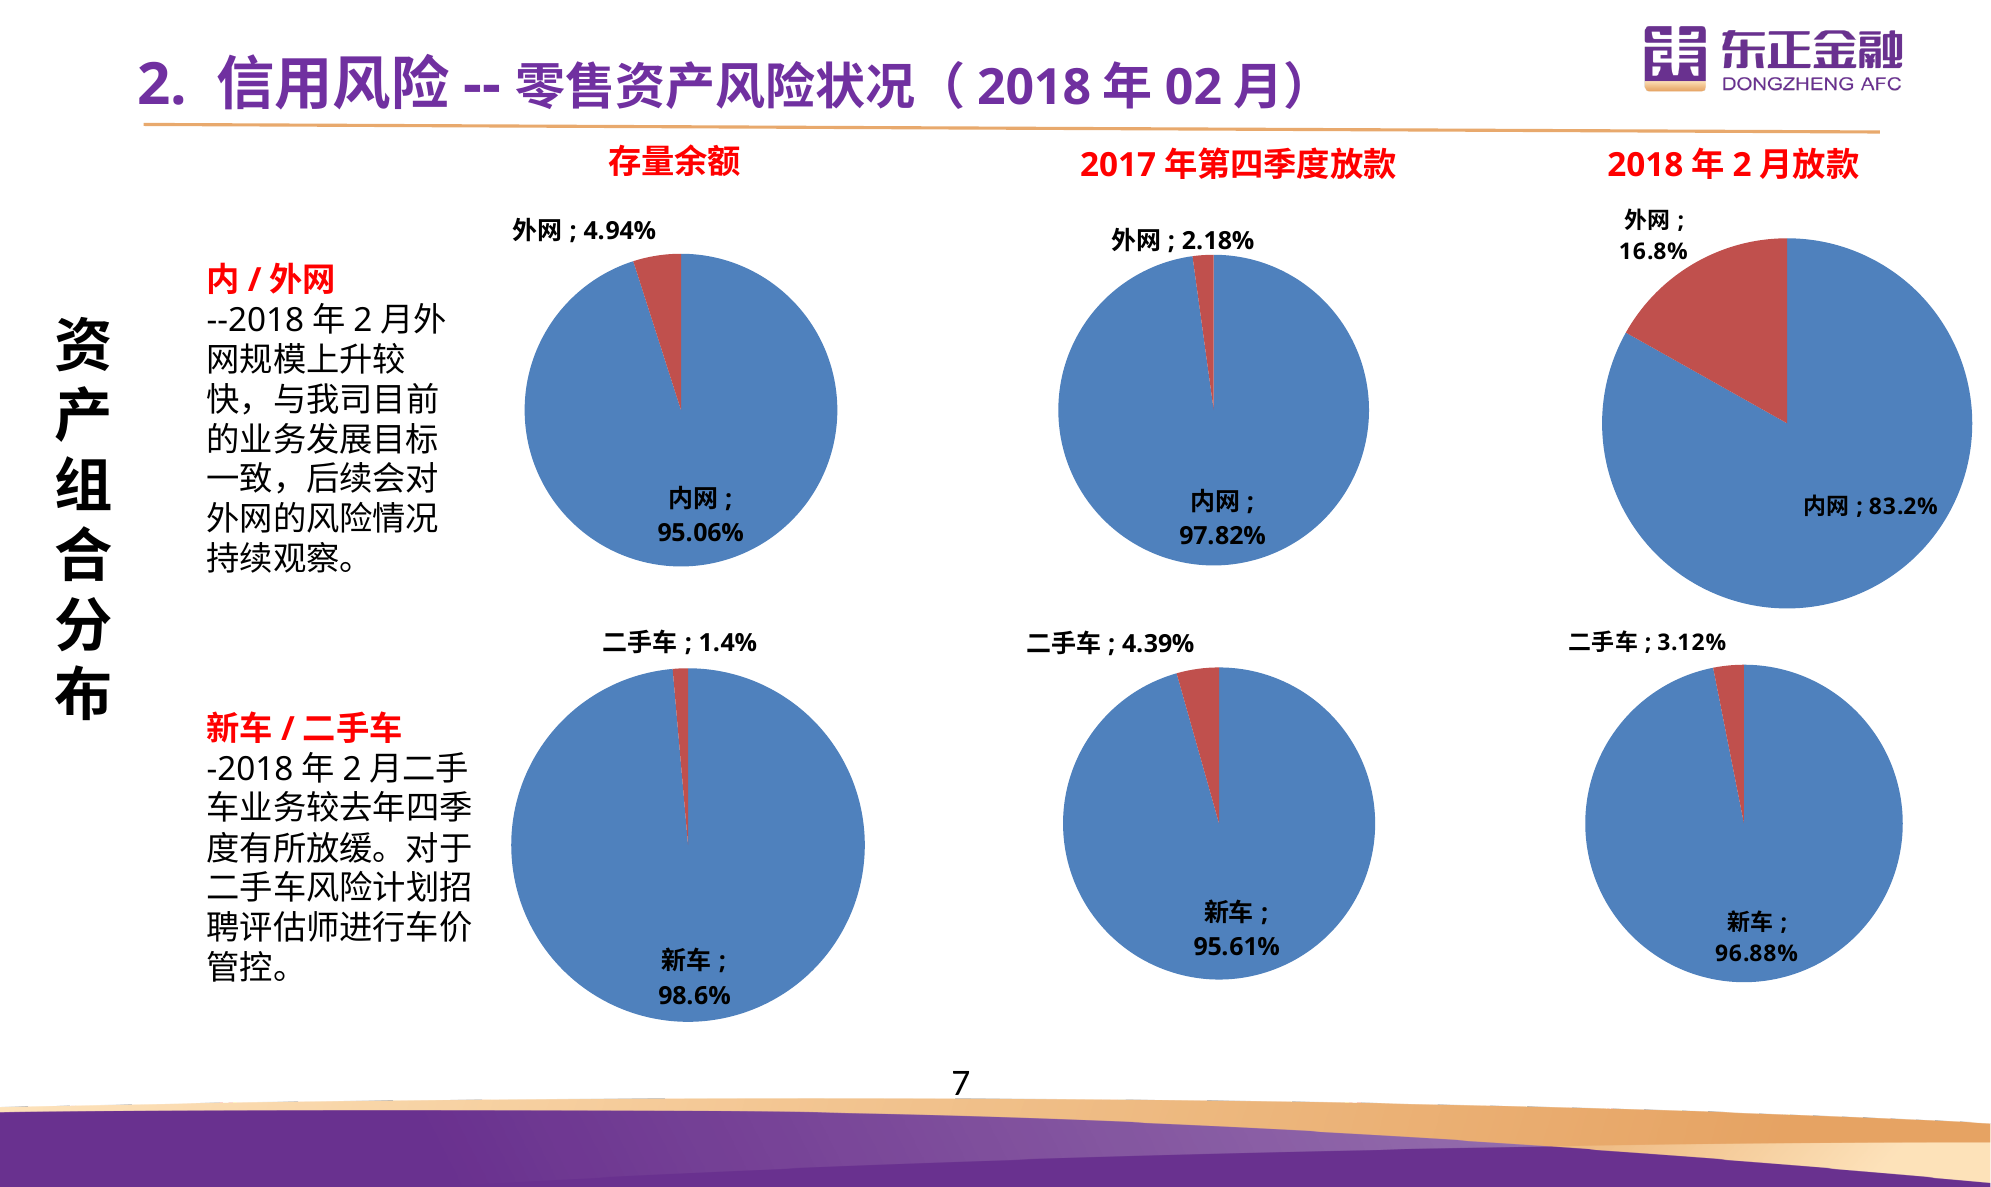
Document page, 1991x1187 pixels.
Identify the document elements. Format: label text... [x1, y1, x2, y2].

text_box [392, 203, 1991, 1031]
picture [1637, 16, 1913, 101]
text_box 资产组合分布 [46, 300, 152, 736]
text_box 新车/二手车 -2018年2月二手车业务较去年四季度有所放缓。对于二手车风险计划招聘评估师进行车价管控。 [191, 699, 392, 994]
text_box 2018年2月放款 [1592, 136, 1945, 191]
text_box 内/外网 --2018年2月外网规模上升较快，与我司目前的业务发展目标一致，后续会对外网的风险情况持续观察。 [191, 250, 392, 585]
text_box 存量余额 [593, 132, 887, 188]
text_box 2. 信用风险--零售资产风险状况（2018年02月） [122, 38, 1464, 124]
text_box 2017年第四季度放款 [1065, 136, 1417, 191]
picture [0, 1085, 1991, 1187]
